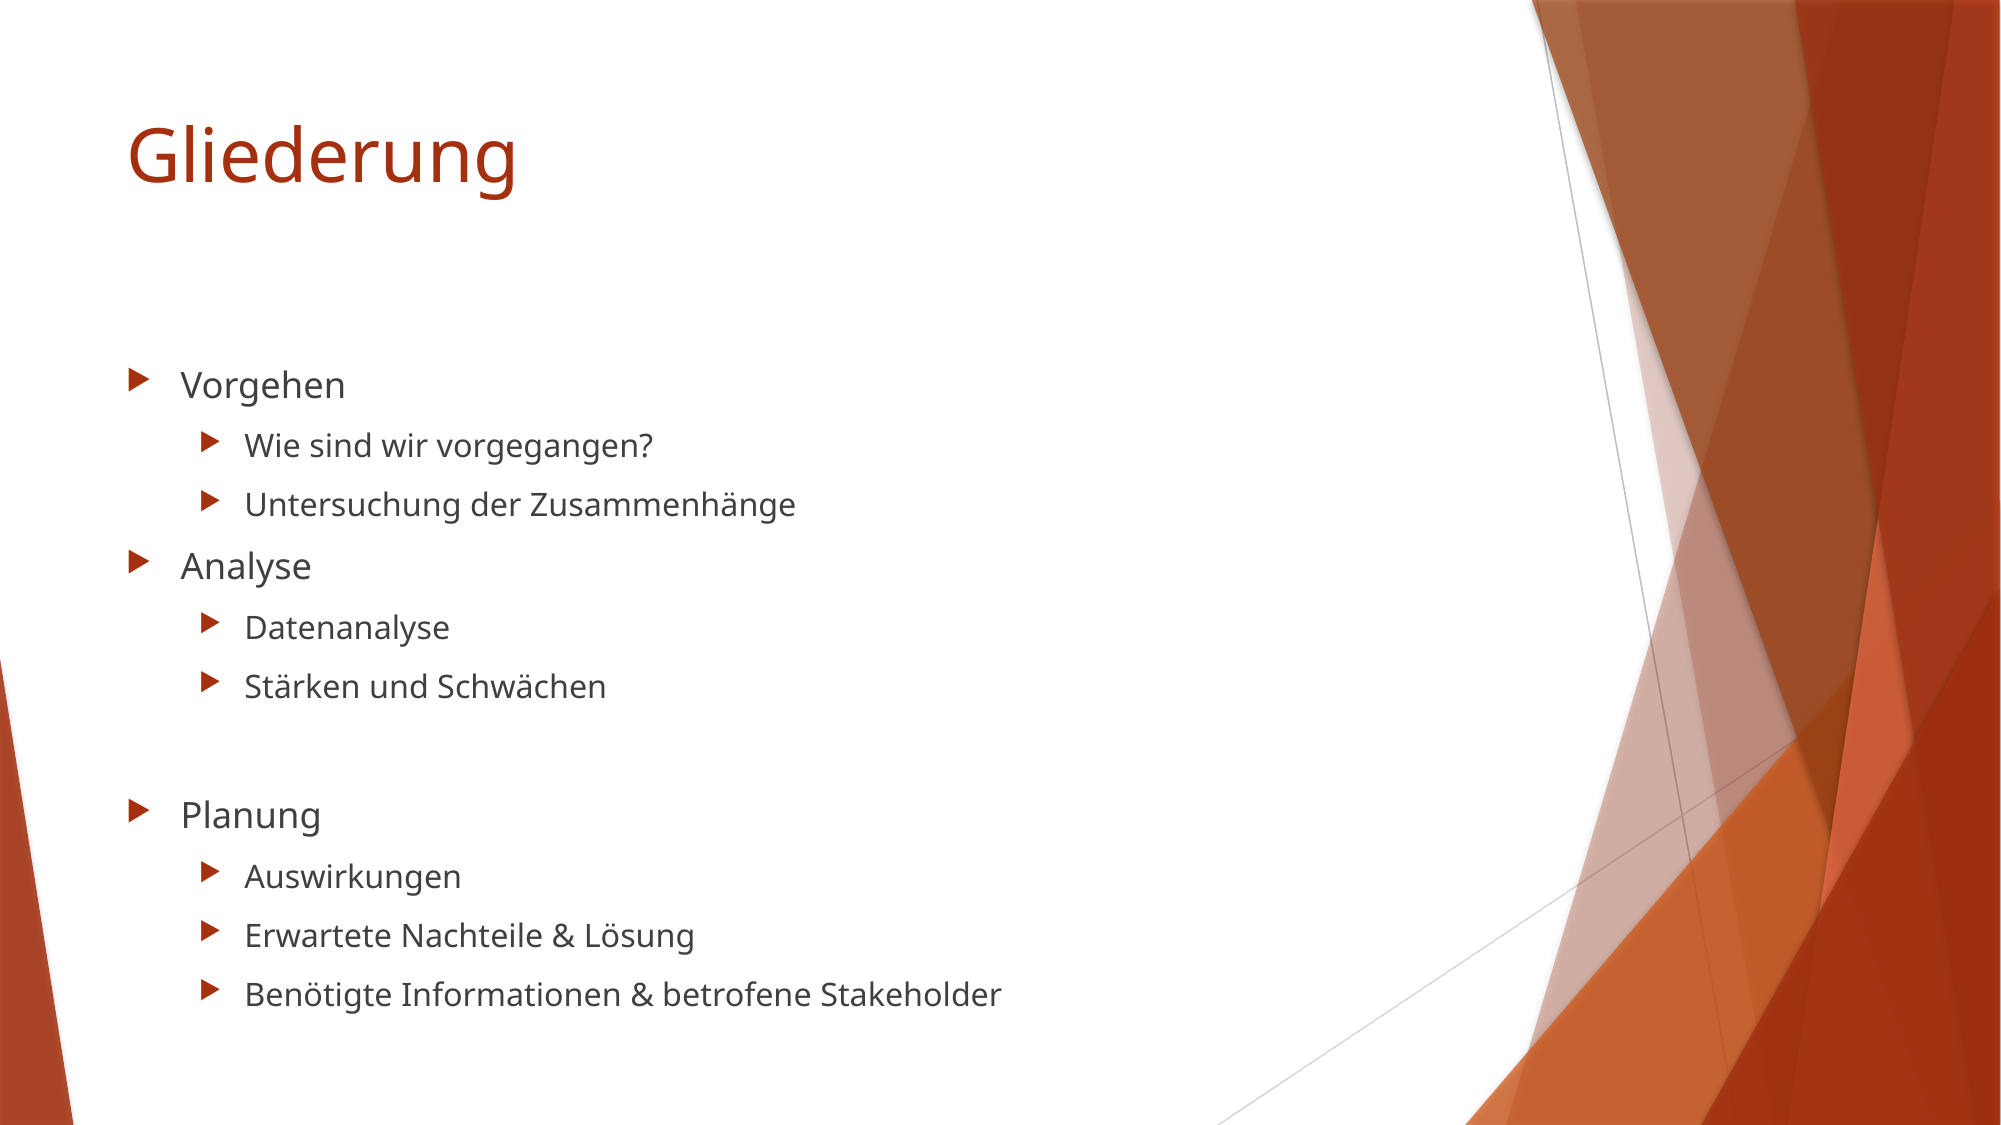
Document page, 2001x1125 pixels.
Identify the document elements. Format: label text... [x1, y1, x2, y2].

list Vorgehen Wie sind wir vorgegangen? Untersuchung der Zusammenhänge Analyse Datenanalyse Stärken und Schwächen Planung Auswirkungen Erwartete Nachteile & Lösung Benötigte Informationen & betrofene Stakeholder [111, 354, 1522, 1027]
title Gliederung [111, 99, 1522, 317]
